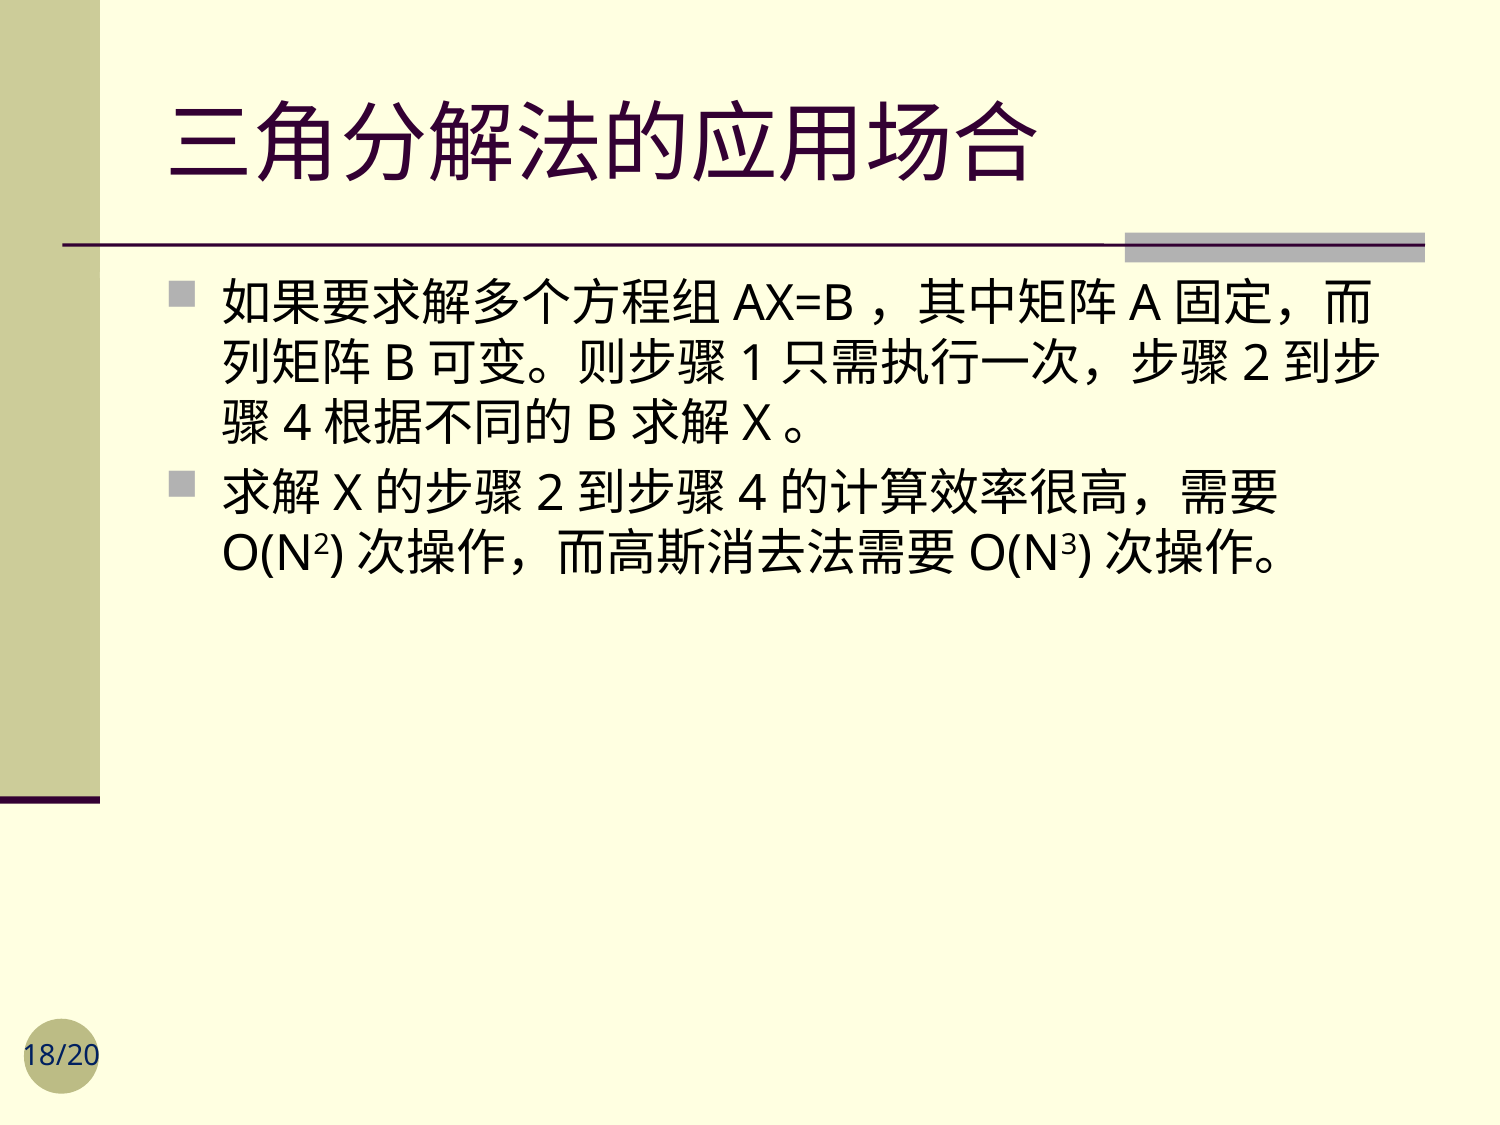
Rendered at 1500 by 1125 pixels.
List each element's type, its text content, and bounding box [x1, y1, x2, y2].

title 三角分解法的应用场合 [150, 45, 1425, 234]
list 如果要求解多个方程组AX=B，其中矩阵A固定，而列矩阵B可变。则步骤1只需执行一次，步骤2到步骤4根据不同的B求解X。 求解X的步骤2到步骤4的计算效率很高，需要O(N2)次操作，而高斯消去法需要O(N3)次操作。 [150, 262, 1425, 1006]
